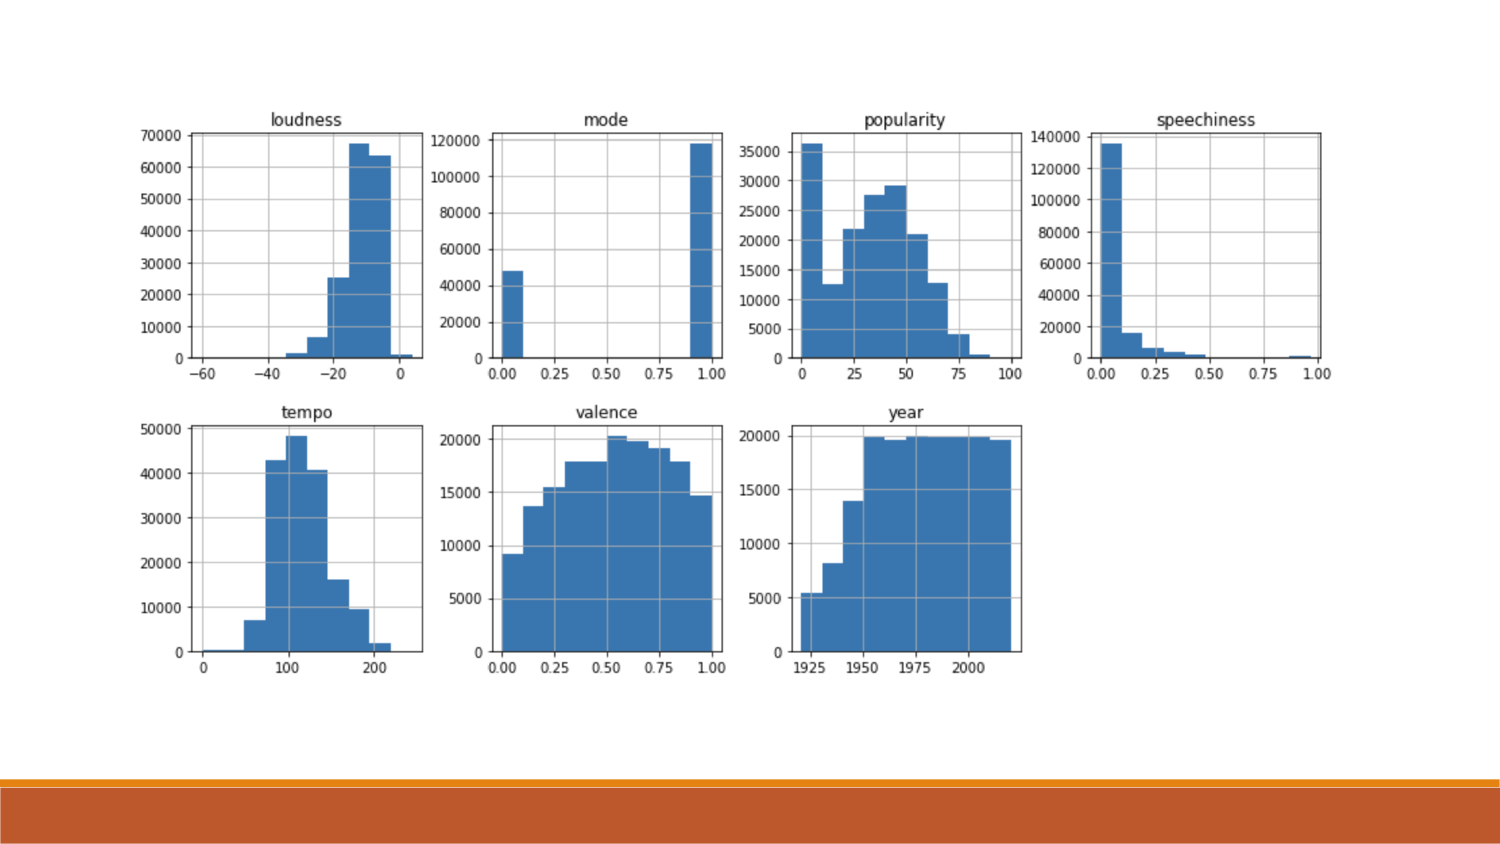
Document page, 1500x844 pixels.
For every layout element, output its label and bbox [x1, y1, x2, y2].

picture [78, 97, 1422, 683]
